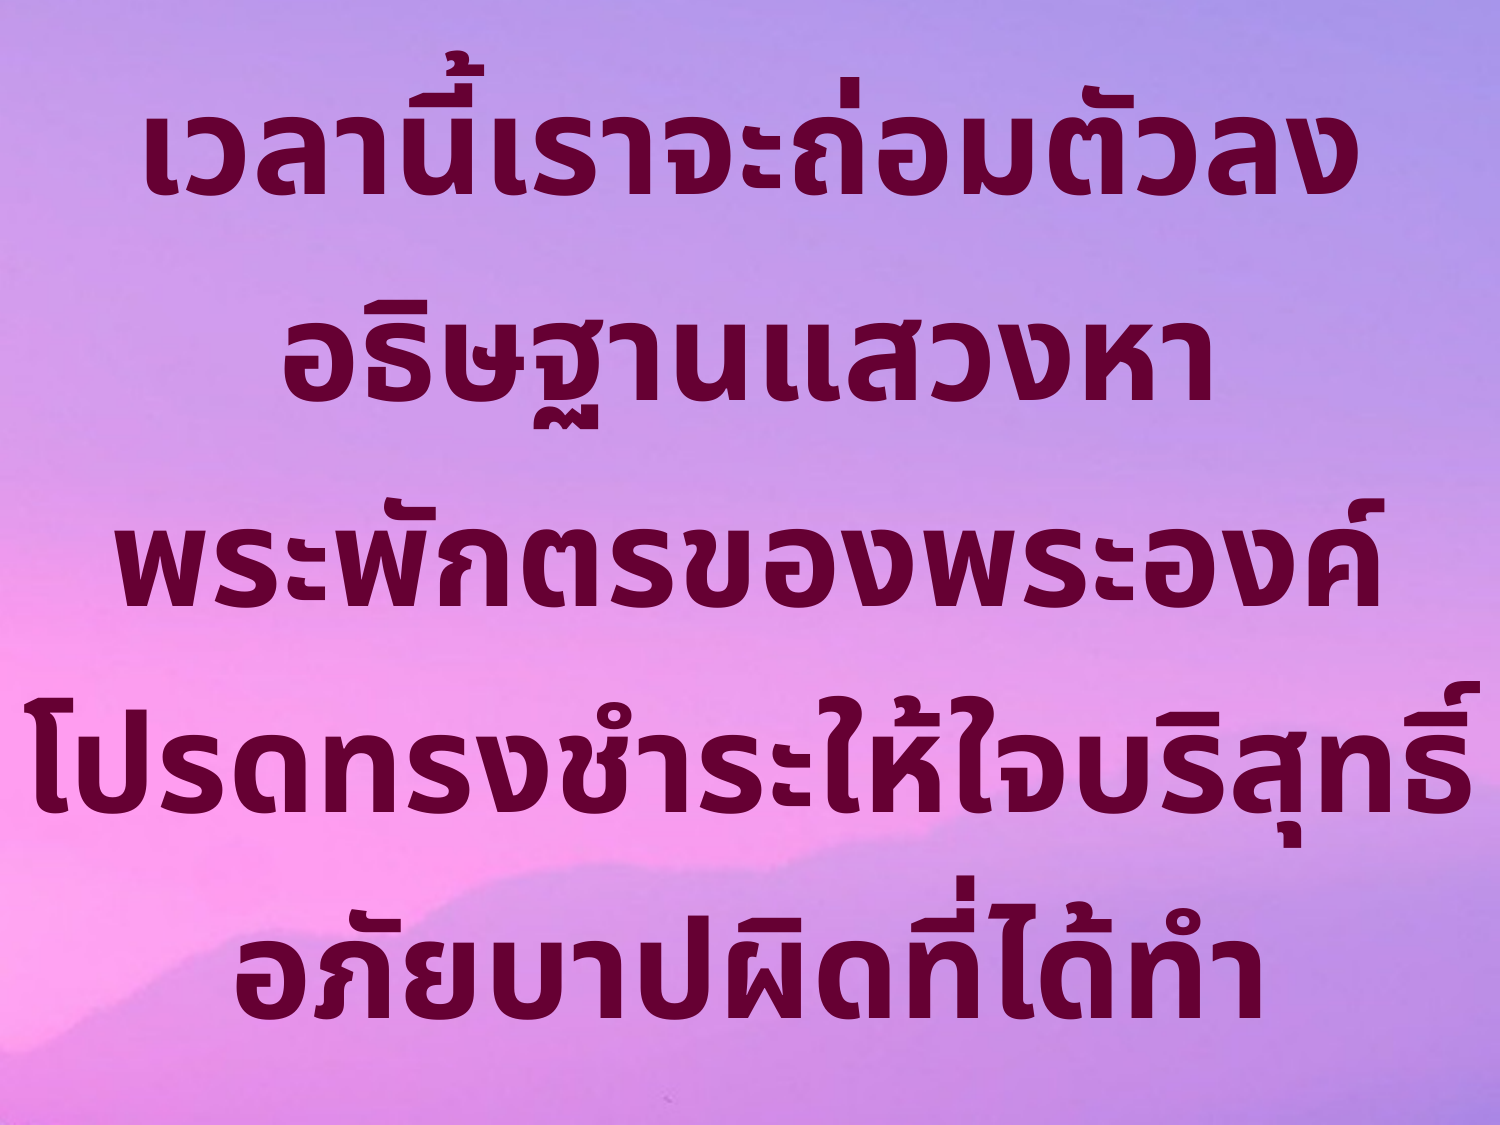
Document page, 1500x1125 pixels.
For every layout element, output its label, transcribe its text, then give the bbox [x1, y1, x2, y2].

text_box เวลานี้เราจะถ่อมตัวลง อธิษฐานแสวงหา พระพักตรของพระองค์ โปรดทรงชำระให้ใจบริสุทธิ์ อภัยบาปผิดที่ได้ทำ [8, 8, 1492, 1054]
picture [0, 0, 1500, 1125]
